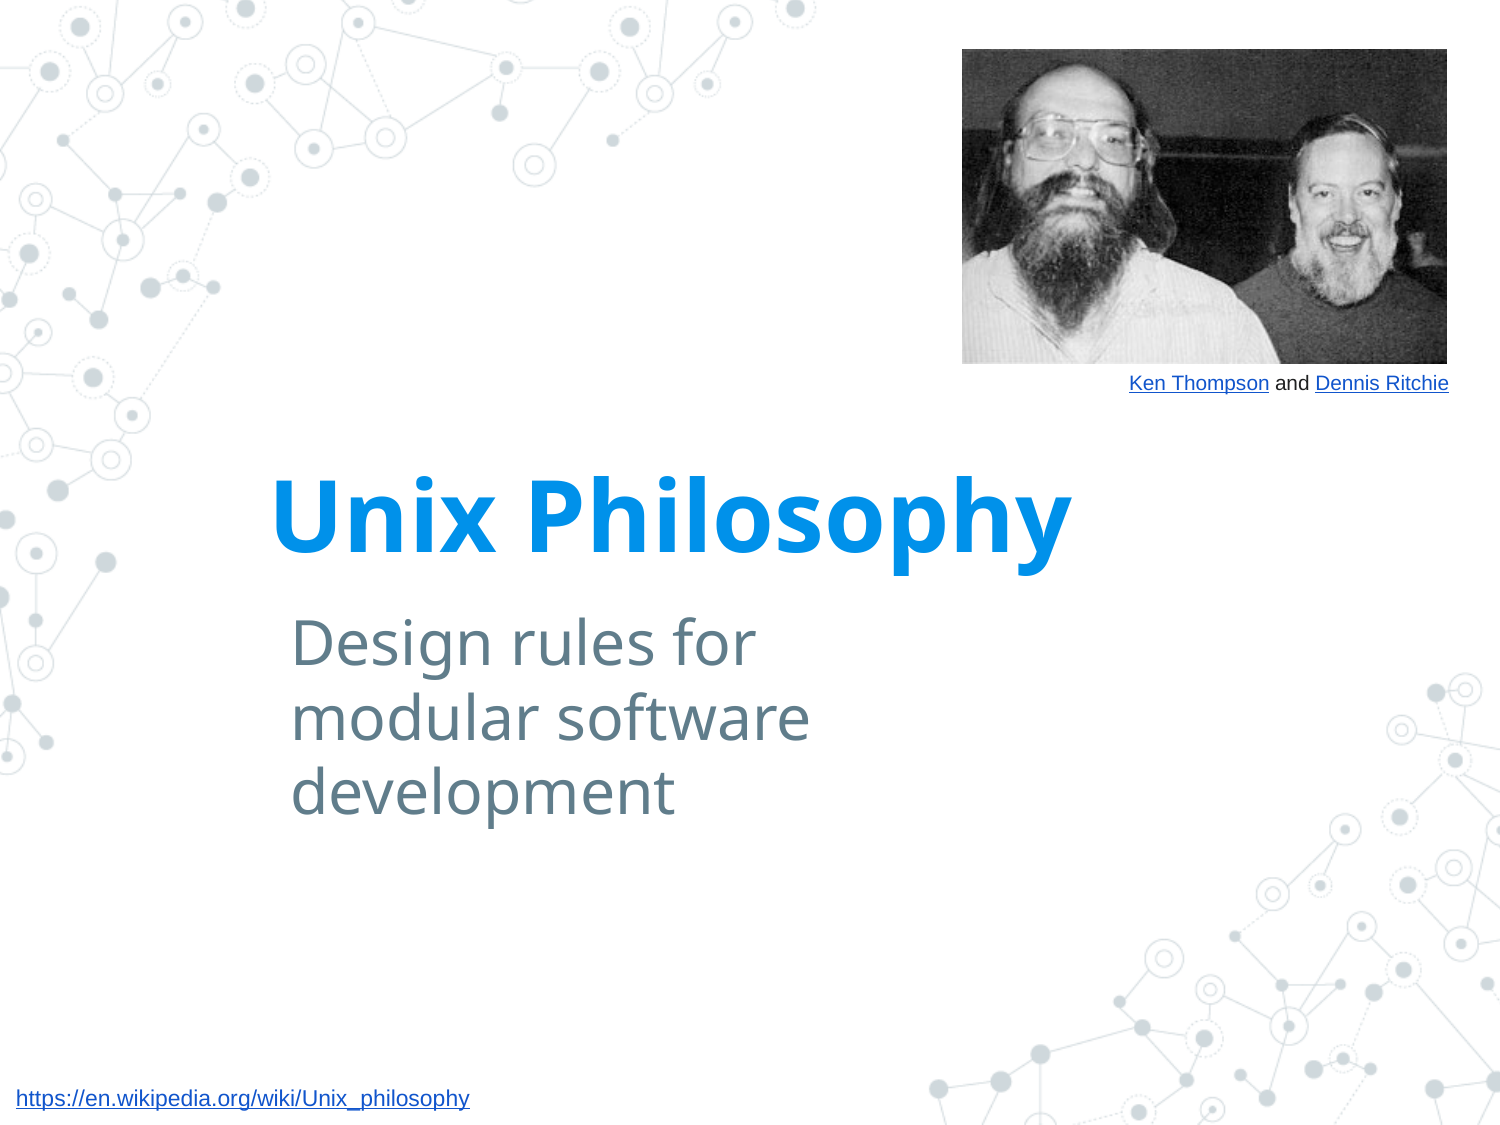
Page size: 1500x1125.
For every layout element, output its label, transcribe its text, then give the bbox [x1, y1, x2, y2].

text_box Ken Thompson and Dennis Ritchie [1114, 362, 1464, 403]
picture [0, 0, 1500, 1125]
title Unix Philosophy [253, 333, 1211, 588]
text_box https://en.wikipedia.org/wiki/Unix_philosophy [1, 1076, 752, 1119]
subtitle Design rules for modular software development [275, 587, 988, 845]
